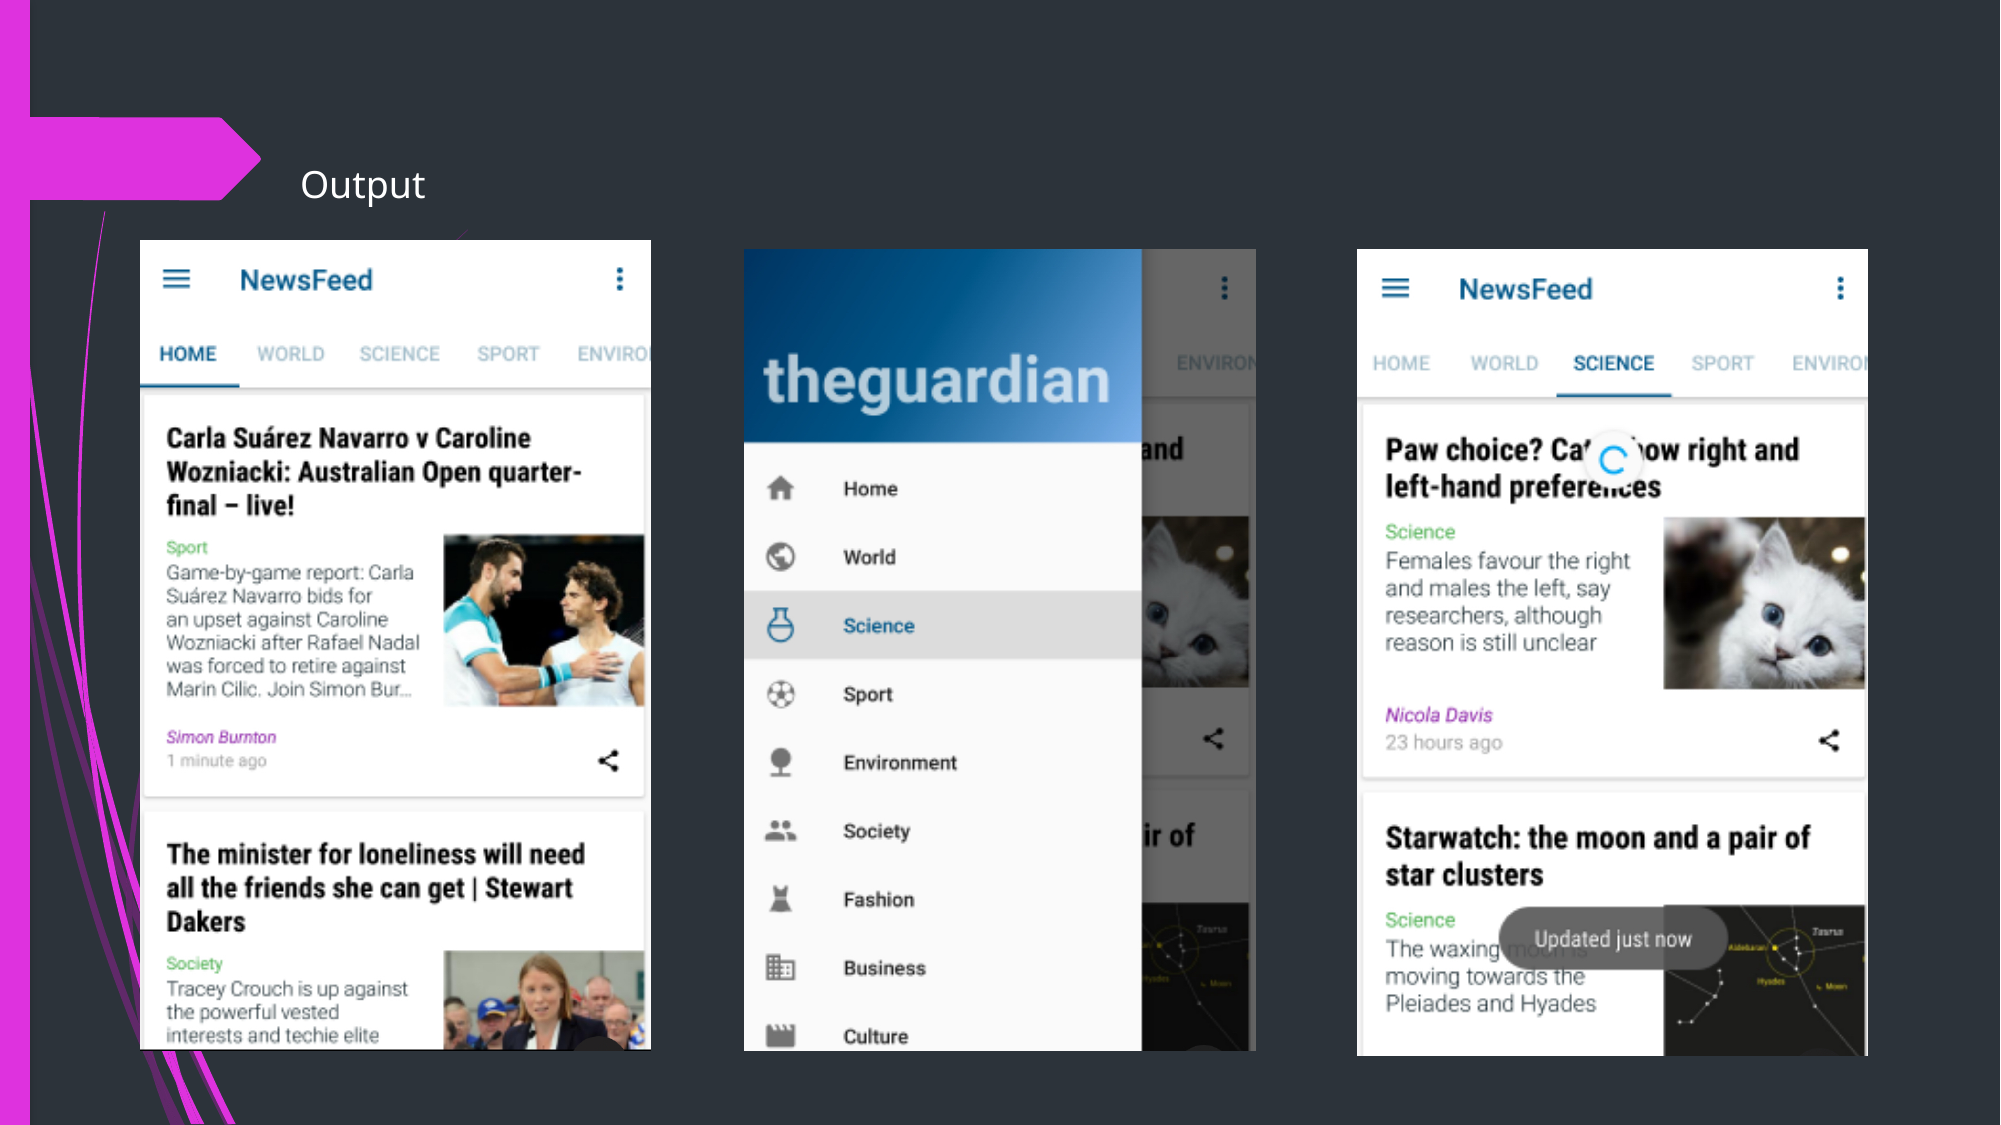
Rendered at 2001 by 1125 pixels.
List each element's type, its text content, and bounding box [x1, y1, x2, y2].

picture [139, 239, 651, 1052]
text_box Output [285, 153, 1286, 214]
picture [744, 249, 1256, 1052]
picture [1357, 249, 1868, 1056]
